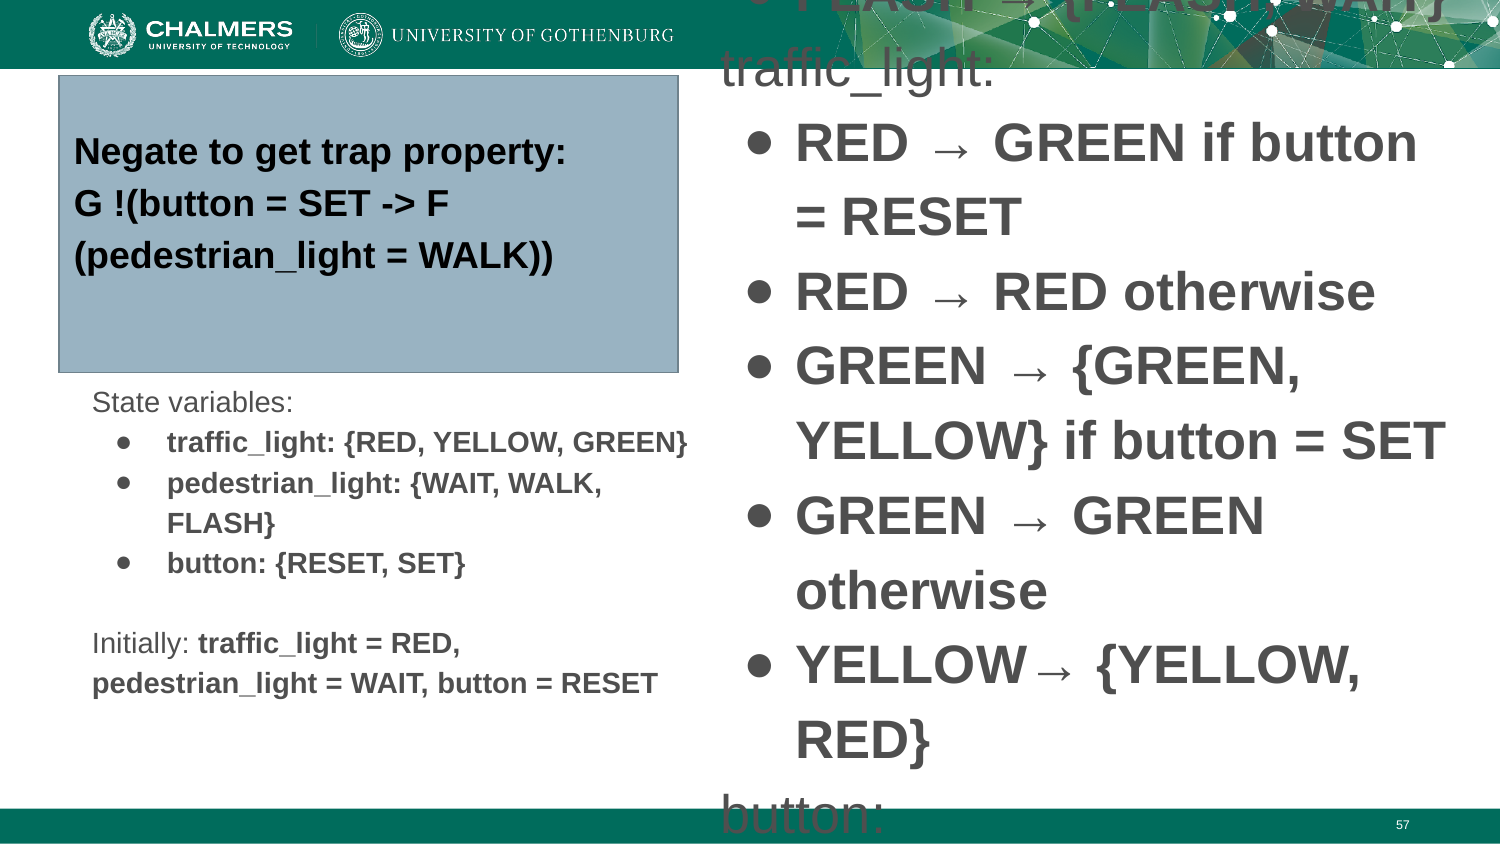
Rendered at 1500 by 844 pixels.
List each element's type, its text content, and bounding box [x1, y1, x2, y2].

list Traffic-light controller, with a pedestrian crossing and a button to request right-of-way to cross the road. State variables: traffic_light: {RED, YELLOW, GREEN} pedestrian_light: {WAIT, WALK, FLASH} button: {RESET, SET} Initially: traffic_light = RED, pedestrian_light = WAIT, button = RESET [76, 210, 705, 782]
picture [64, 0, 696, 85]
title Question 12 [678, 100, 1425, 210]
slide_number ‹#› [1074, 809, 1425, 844]
text_box Negate to get trap property: G !(button = SET -> F (pedestrian_light = WALK)) [58, 75, 678, 373]
picture [759, 0, 1500, 68]
list Transitions: pedestrian_light: WAIT → WALK if traffic_light = RED WAIT → WAIT otherwise WALK → {WALK, FLASH} FLASH → {FLASH, WAIT} traffic_light: RED → GREEN if button = RESET RED → RED otherwise GREEN → {GREEN, YELLOW} if button = SET GREEN → GREEN otherwise YELLOW→ {YELLOW, RED} button: SET → RESET if pedestrian_light = WALK SET → SET otherwise RESET → {RESET, SET} if traffic_light = GREEN RESET → RESET otherwise [705, 116, 1480, 808]
